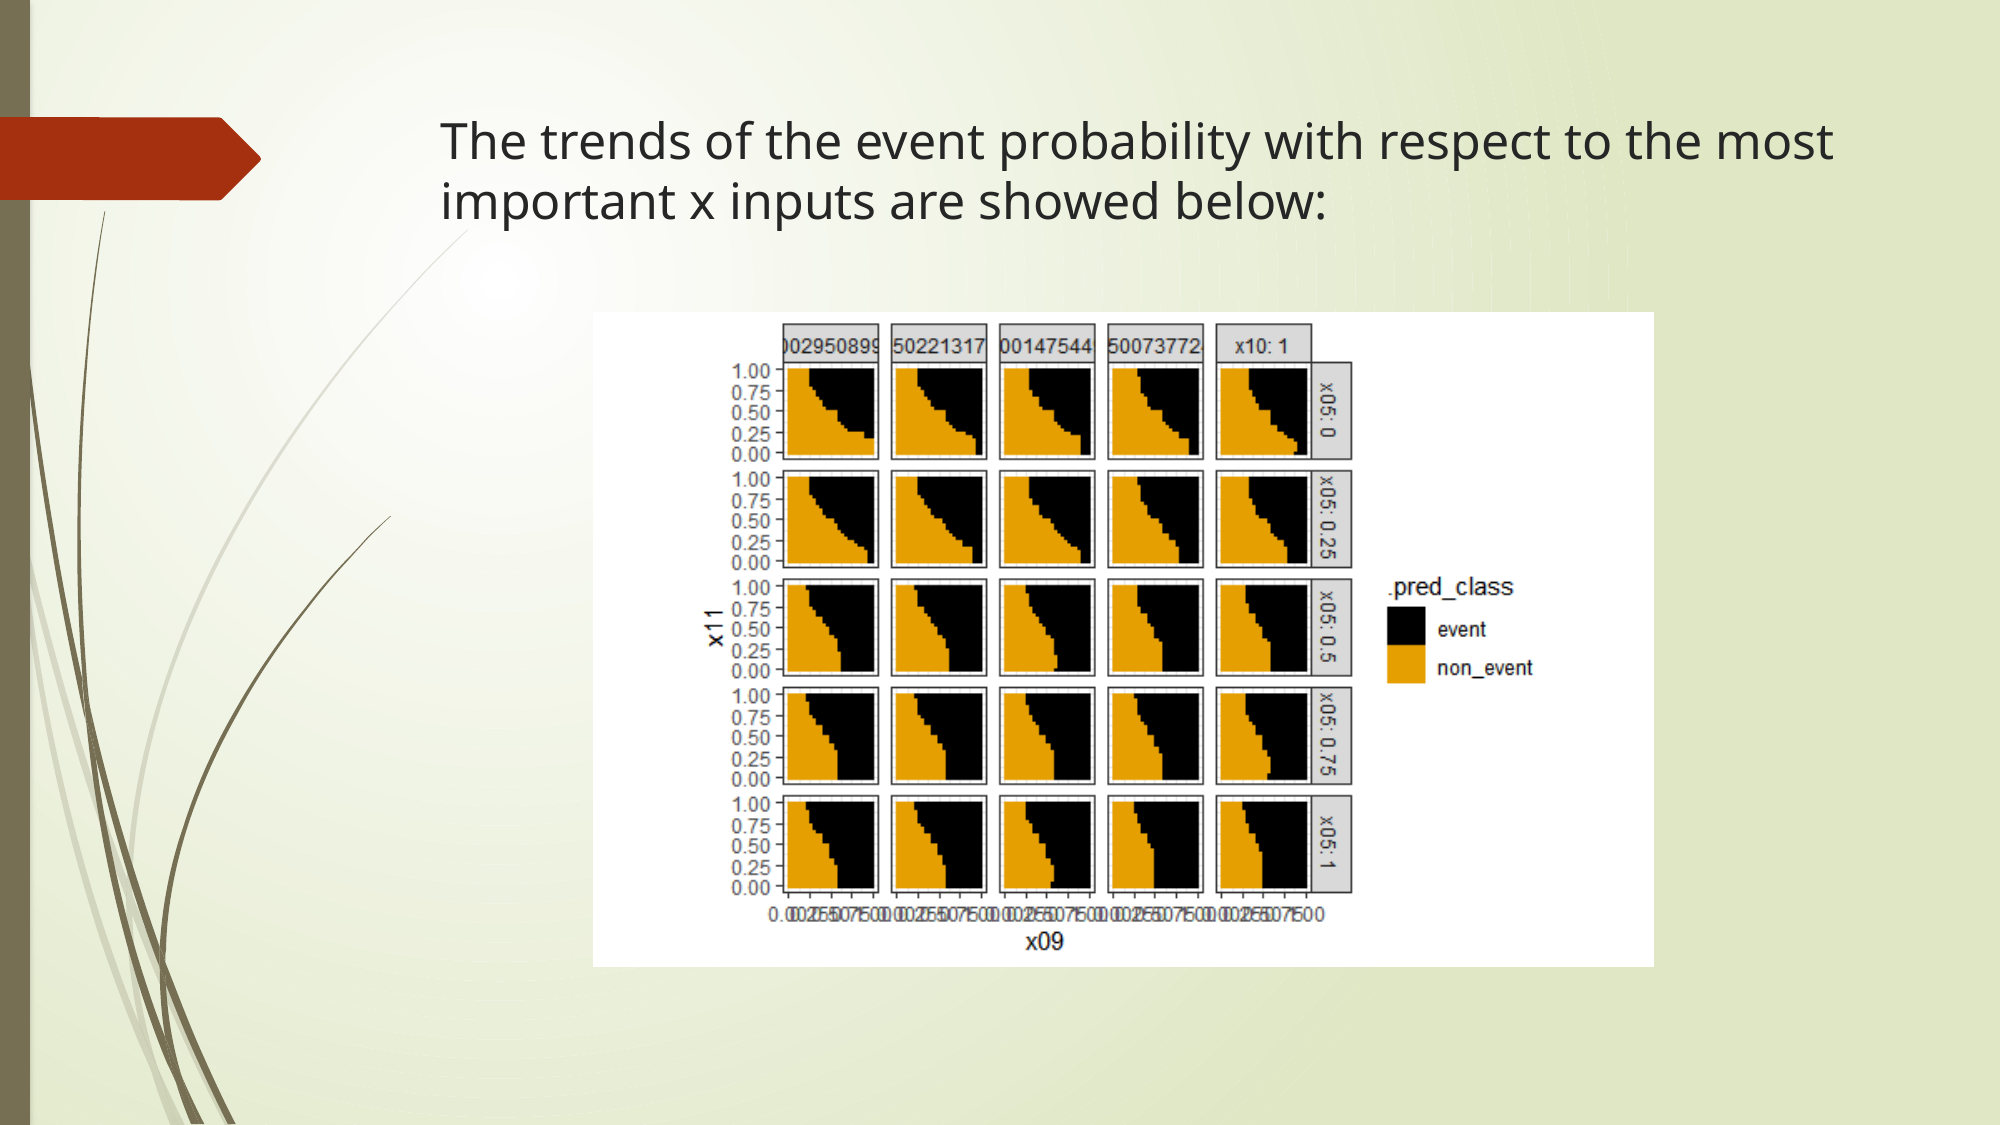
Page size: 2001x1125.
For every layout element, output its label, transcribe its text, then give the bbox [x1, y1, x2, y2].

title The trends of the event probability with respect to the most important x inputs are showed below: [425, 102, 1888, 313]
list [592, 312, 1654, 968]
